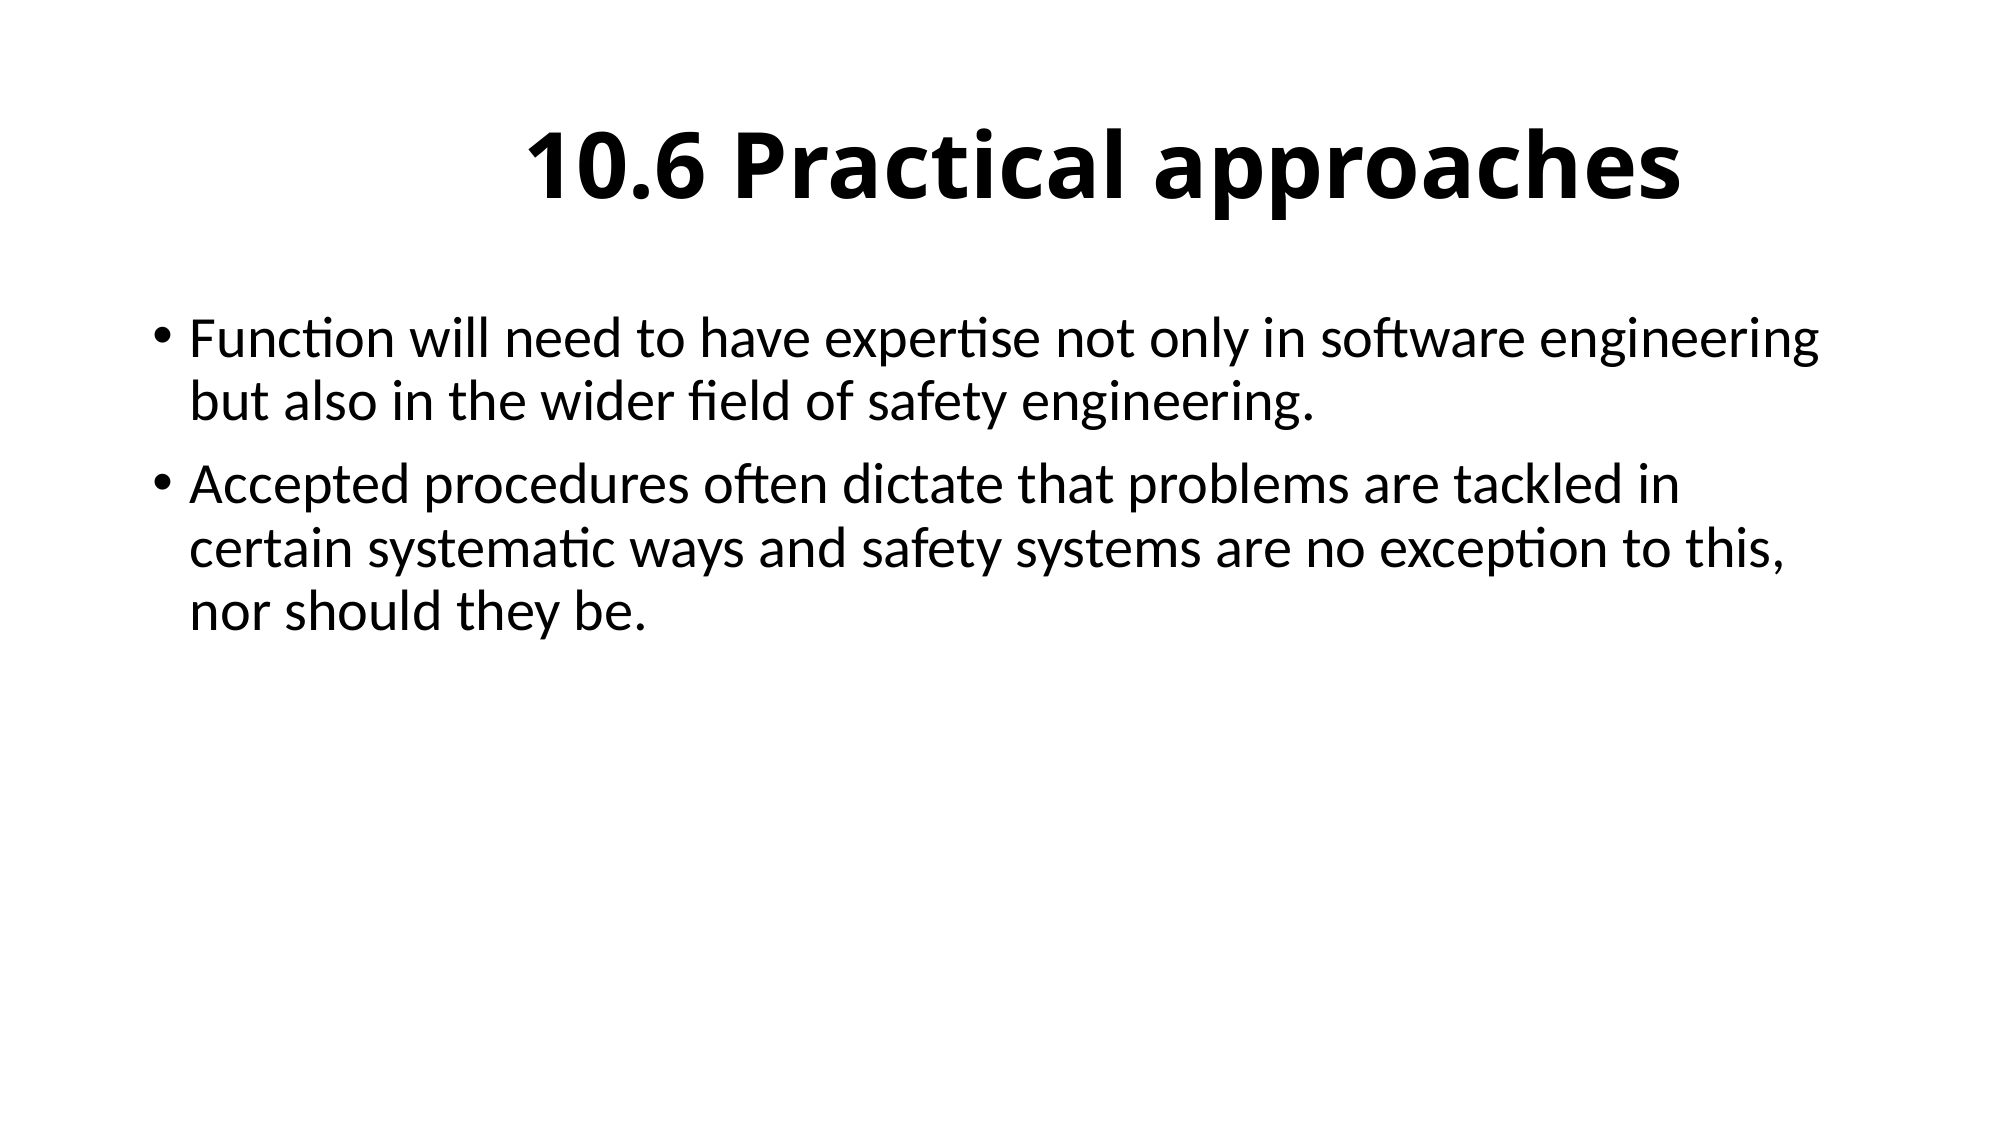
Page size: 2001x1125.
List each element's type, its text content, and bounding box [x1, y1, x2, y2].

title 10.6 Practical approaches [137, 59, 1863, 278]
list Function will need to have expertise not only in software engineering but also in the wider field of safety engineering. Accepted procedures often dictate that problems are tackled in certain systematic ways and safety systems are no exception to this, nor should they be. [137, 299, 1863, 1014]
